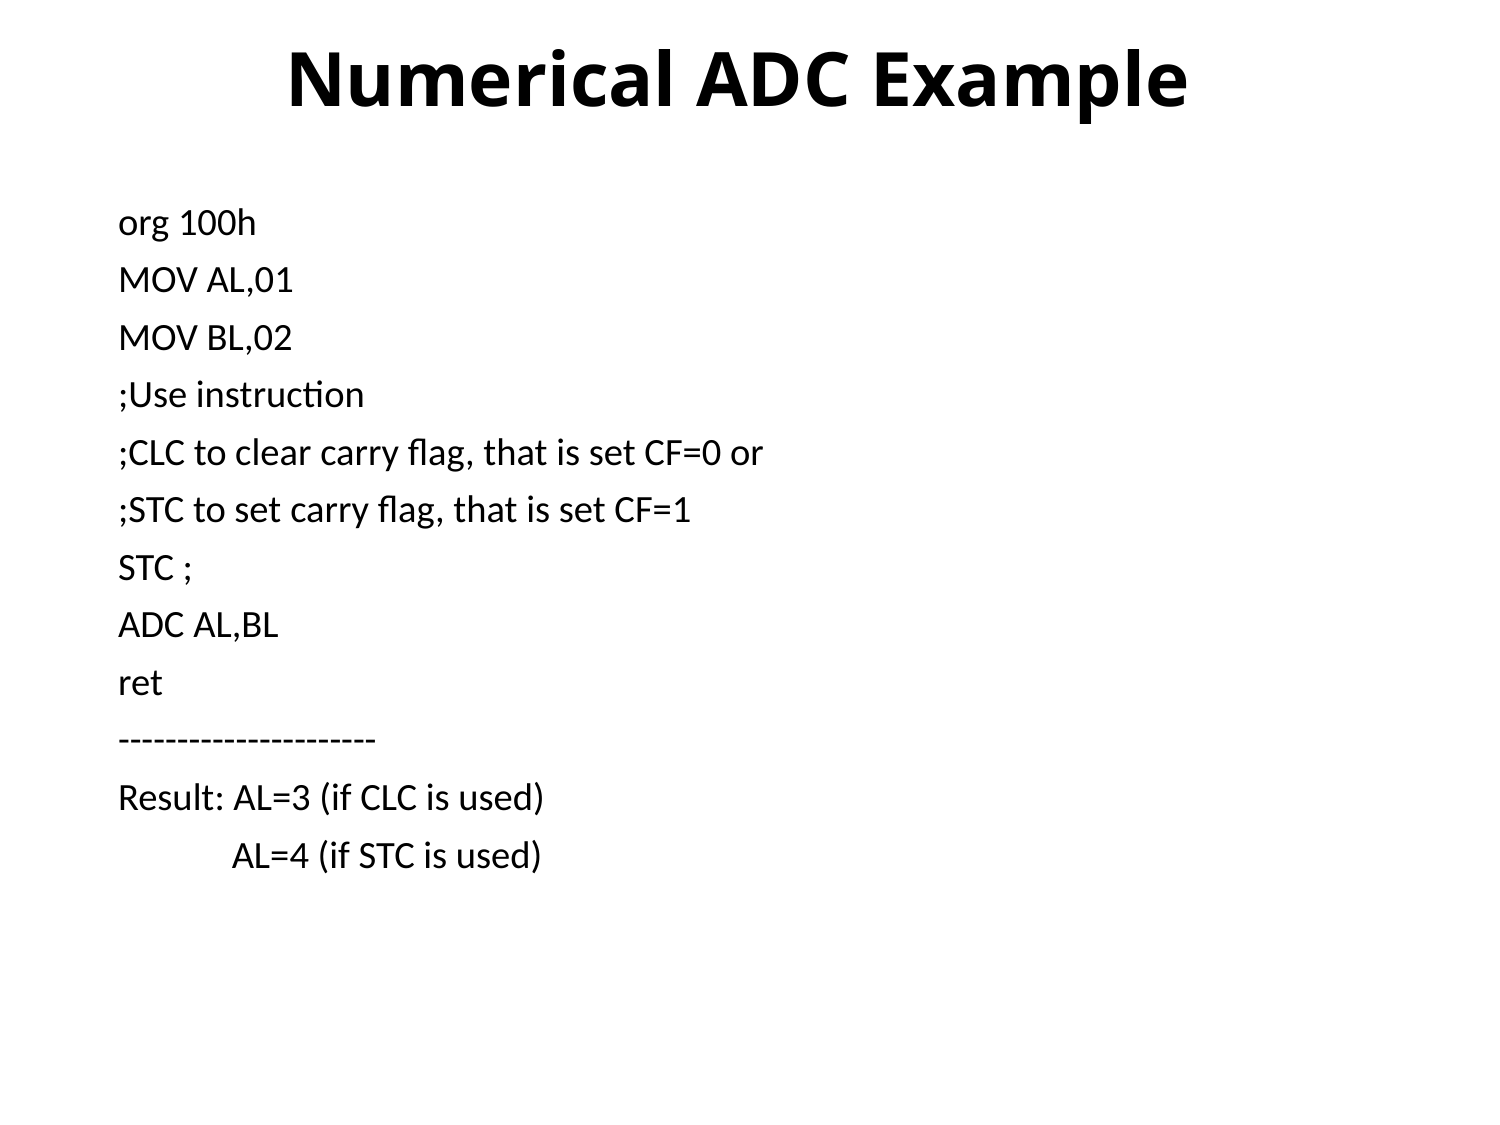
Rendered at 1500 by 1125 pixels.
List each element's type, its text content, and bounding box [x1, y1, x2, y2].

list org 100h MOV AL,01 MOV BL,02 ;Use instruction ;CLC to clear carry flag, that is set CF=0 or ;STC to set carry flag, that is set CF=1 STC ; ADC AL,BL ret ---------------------- Result: AL=3 (if CLC is used) AL=4 (if STC is used) [103, 194, 1397, 888]
title Numerical ADC Example [90, 25, 1385, 140]
